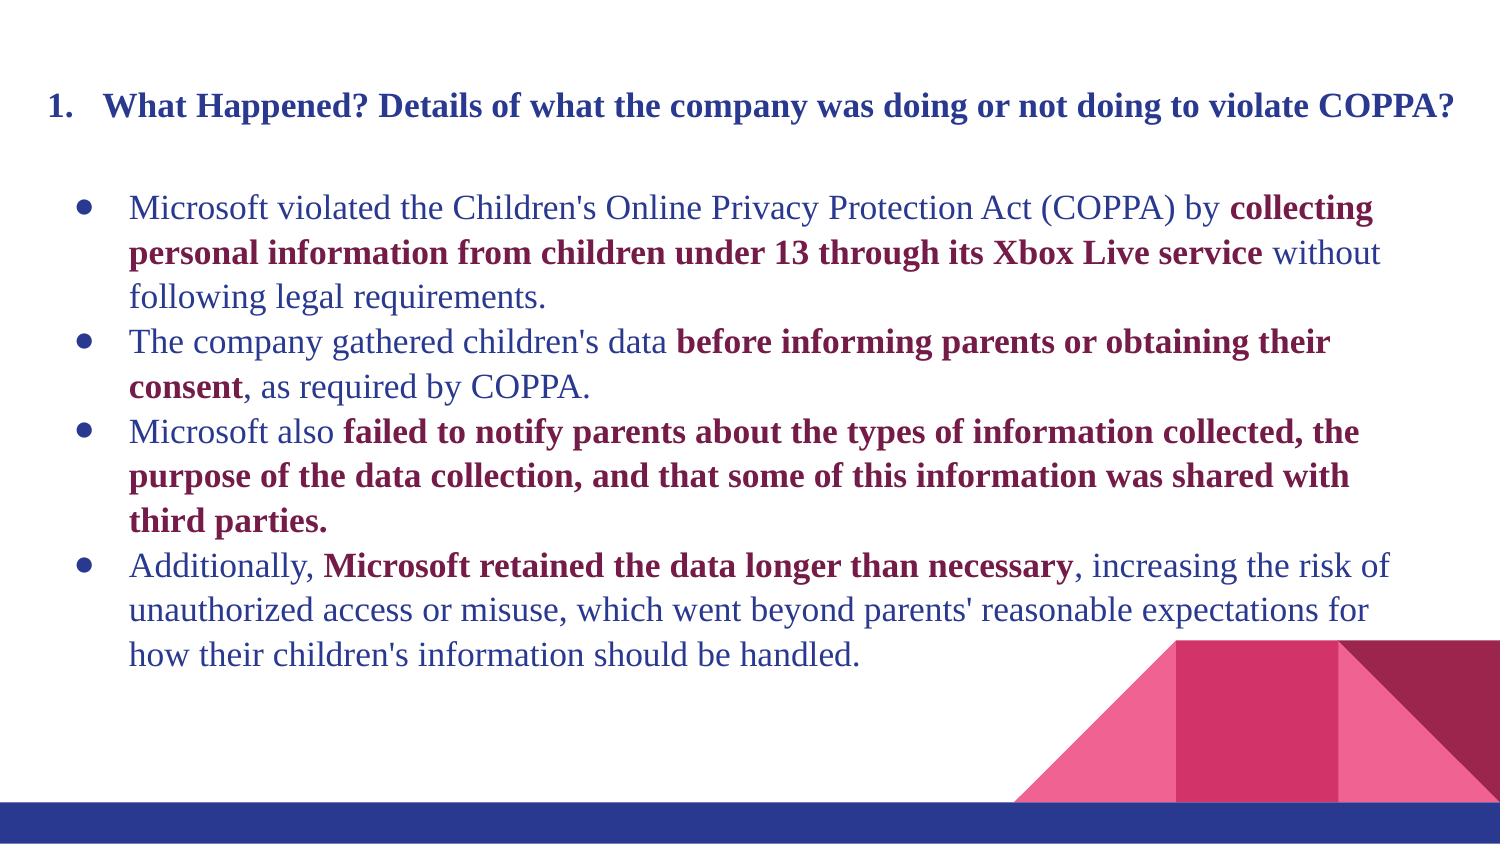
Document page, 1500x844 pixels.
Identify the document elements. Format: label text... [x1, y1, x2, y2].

list Microsoft violated the Children's Online Privacy Protection Act (COPPA) by collecting personal information from children under 13 through its Xbox Live service without following legal requirements. The company gathered children's data before informing parents or obtaining their consent, as required by COPPA. Microsoft also failed to notify parents about the types of information collected, the purpose of the data collection, and that some of this information was shared with third parties. Additionally, Microsoft retained the data longer than necessary, increasing the risk of unauthorized access or misuse, which went beyond parents' reasonable expectations for how their children's information should be handled. [38, 166, 1437, 715]
title What Happened? Details of what the company was doing or not doing to violate COPPA? [12, 67, 1485, 167]
